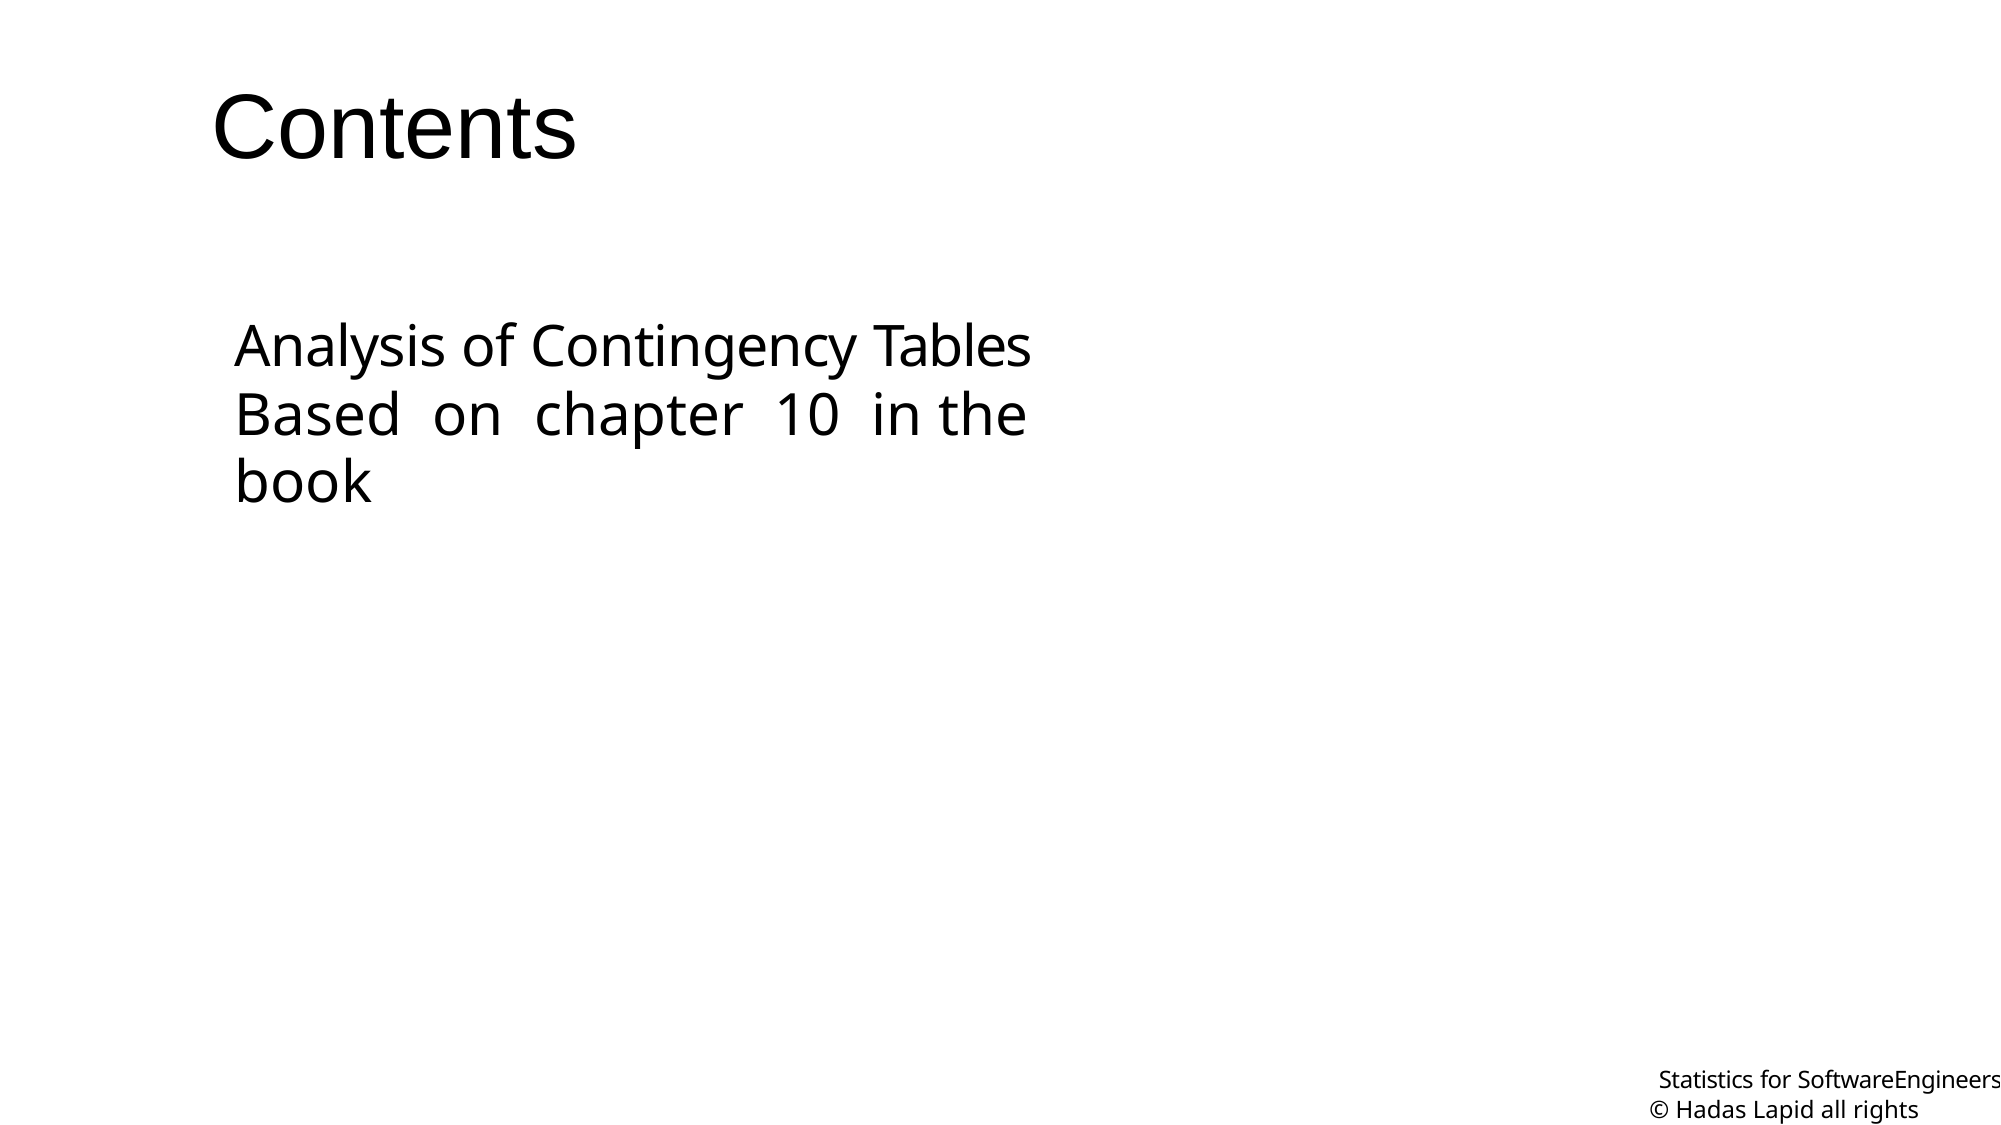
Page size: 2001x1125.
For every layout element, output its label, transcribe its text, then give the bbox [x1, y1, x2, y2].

text_box Analysis of Contingency Tables Based on chapter 10 in the book [234, 311, 1119, 515]
text_box Statistics for SoftwareEngineers © Hadas Lapid all rights reserved [1649, 1065, 2000, 1125]
text_box Contents [211, 74, 603, 177]
